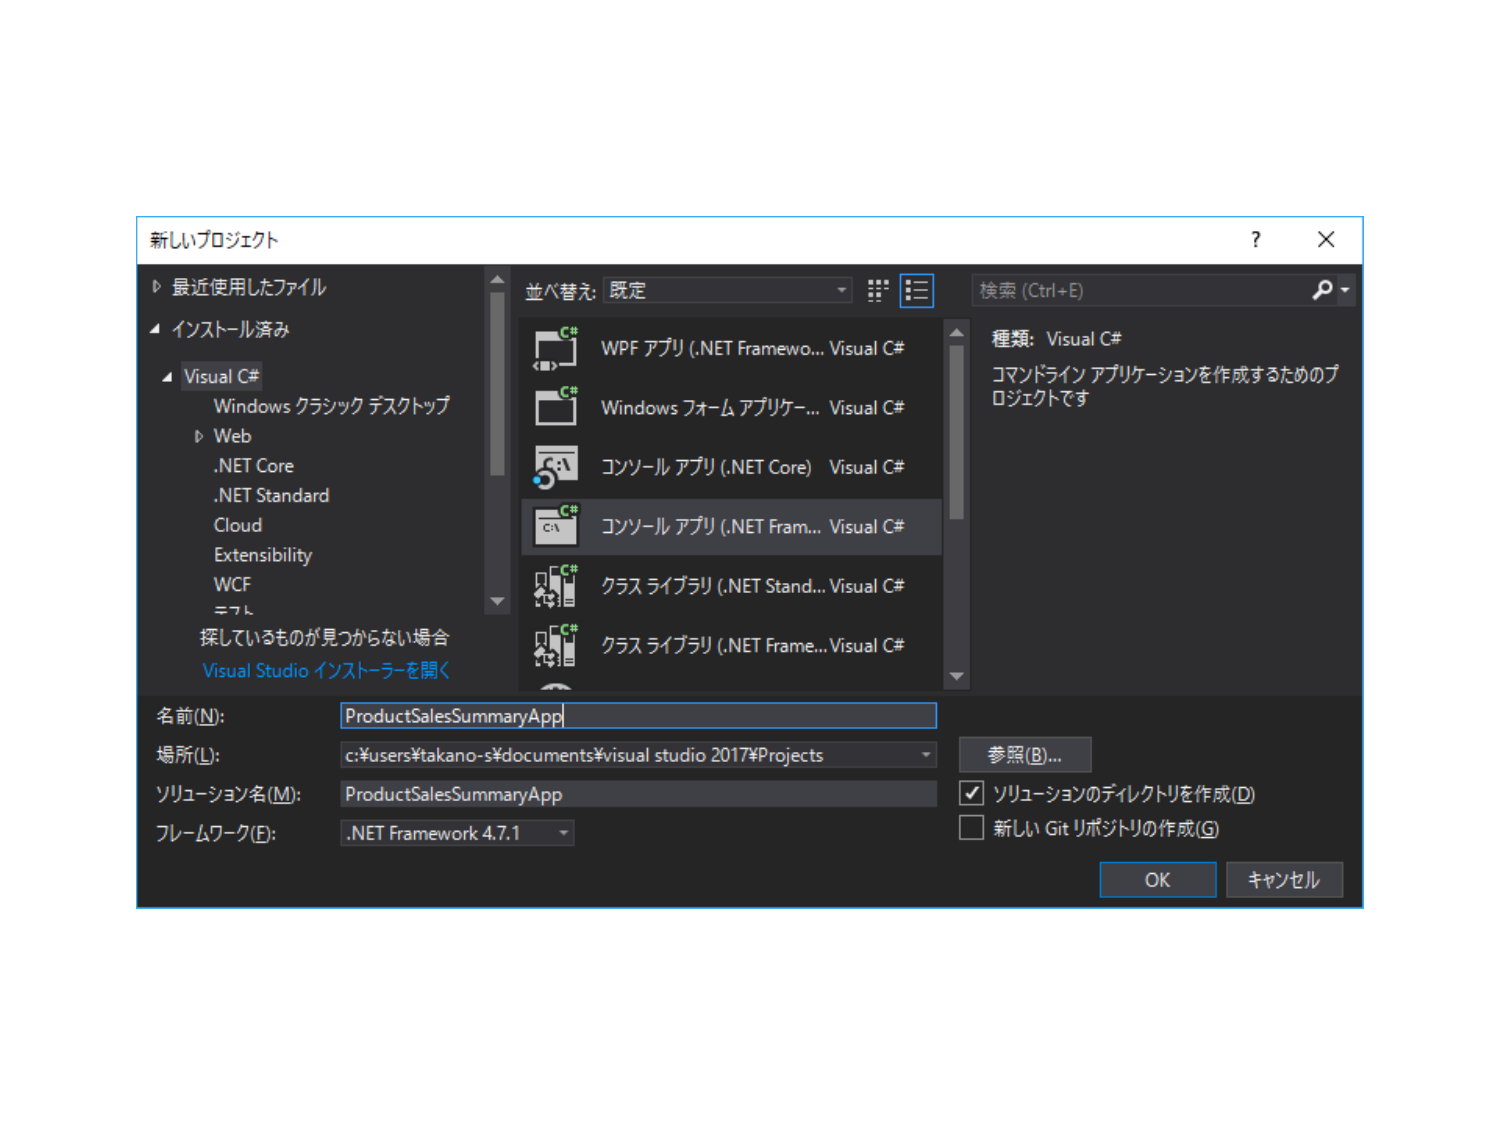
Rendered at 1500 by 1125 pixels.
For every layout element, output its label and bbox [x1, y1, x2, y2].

picture [135, 216, 1364, 909]
